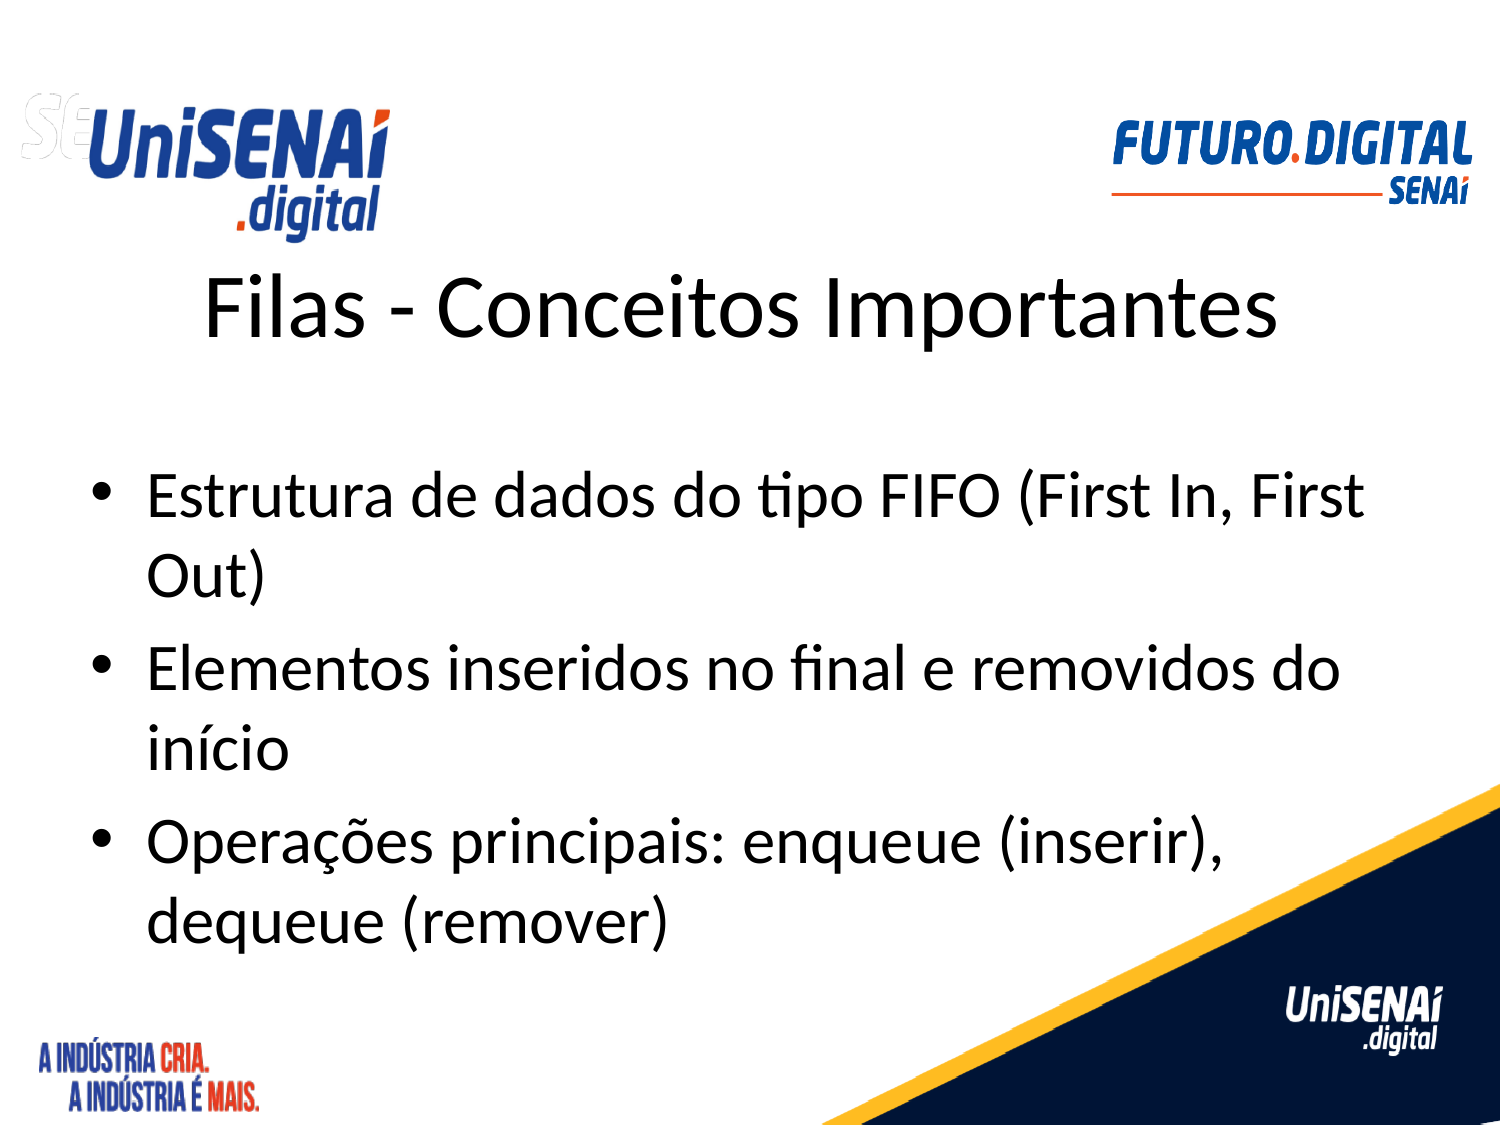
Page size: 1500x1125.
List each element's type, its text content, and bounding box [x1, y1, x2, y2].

list Estrutura de dados do tipo FIFO (First In, First Out) Elementos inseridos no final e removidos do início Operações principais: enqueue (inserir), dequeue (remover) [75, 442, 1425, 1125]
title Filas - Conceitos Importantes [67, 206, 1418, 395]
picture [0, 0, 1500, 1125]
